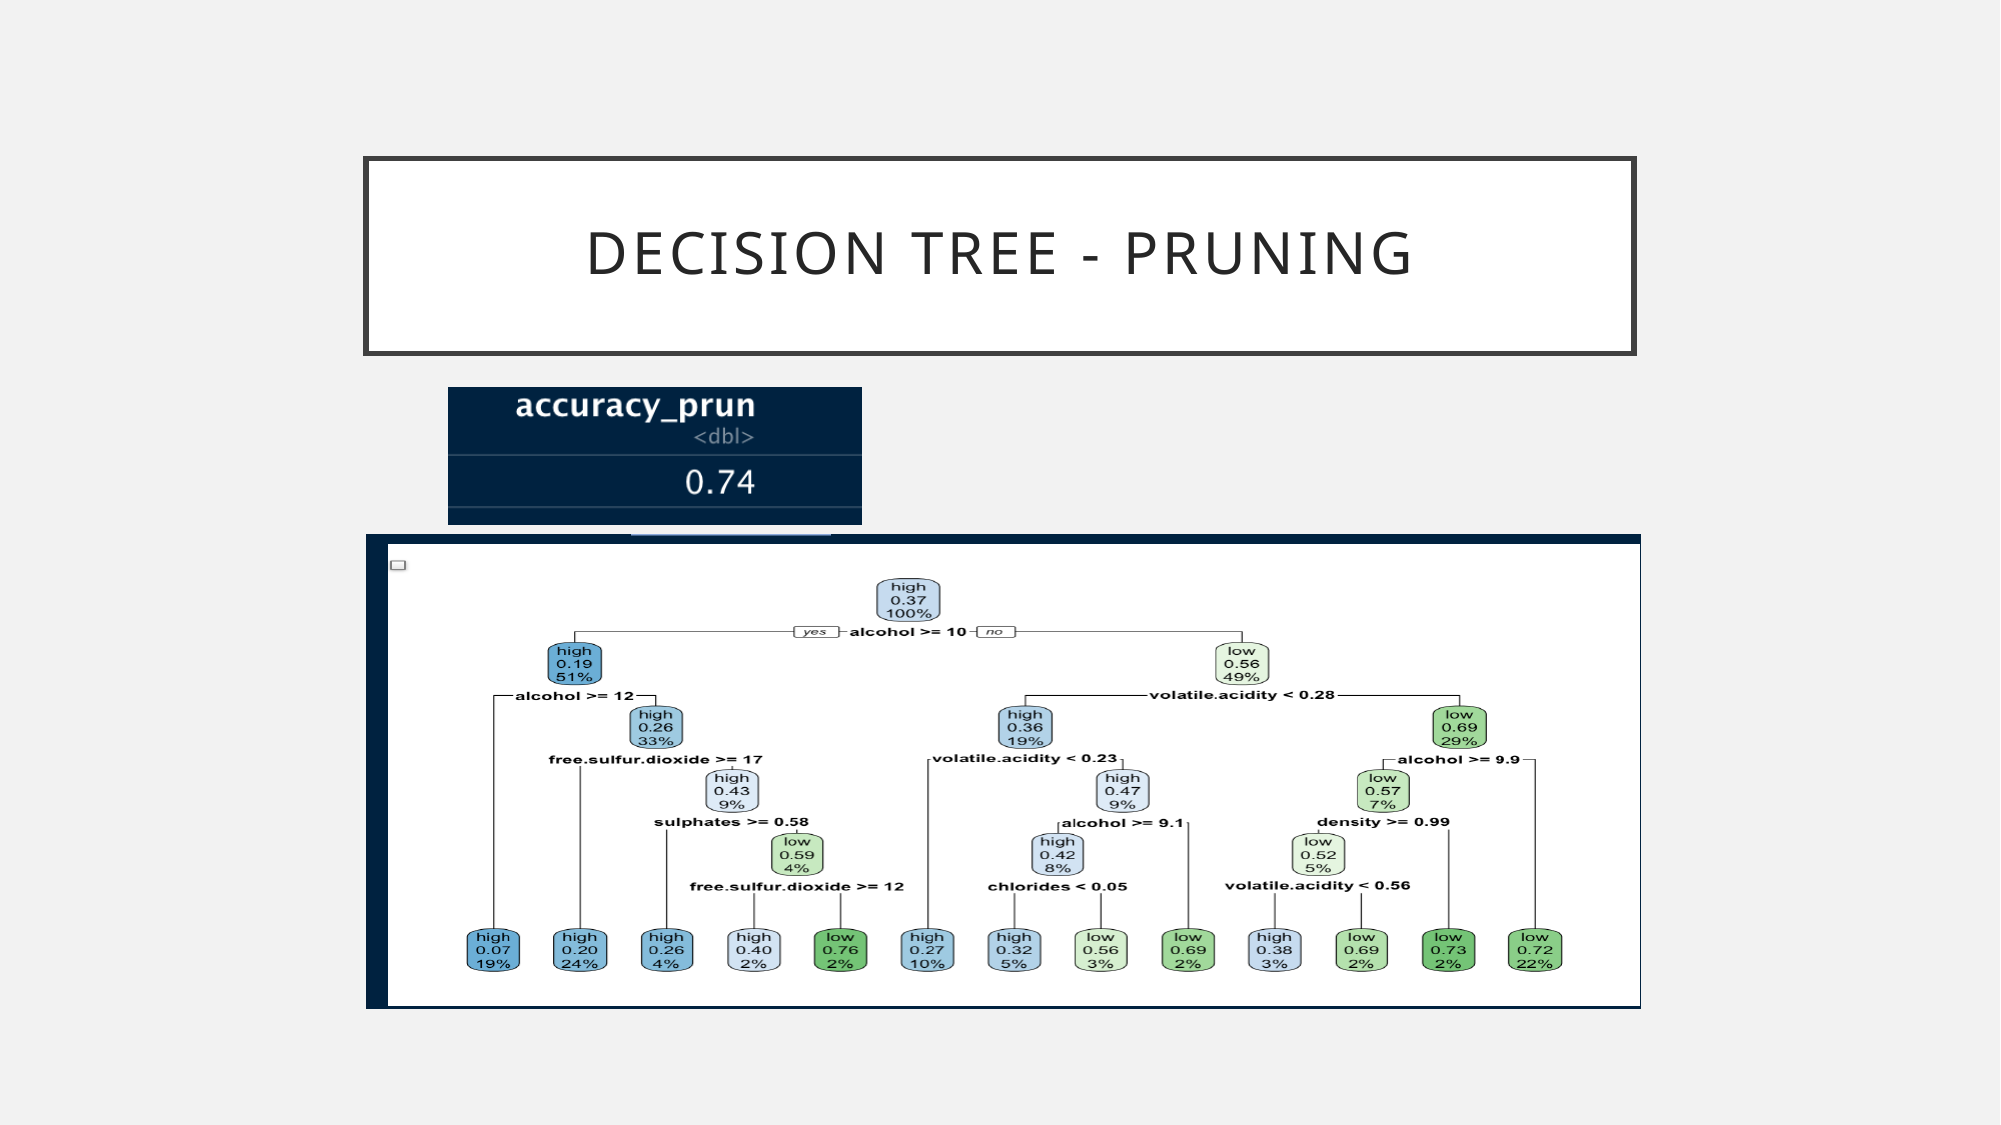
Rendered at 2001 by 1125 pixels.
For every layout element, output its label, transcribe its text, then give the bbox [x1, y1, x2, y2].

picture [365, 534, 1641, 1009]
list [448, 387, 862, 525]
title Decision Tree - Pruning [363, 156, 1637, 356]
